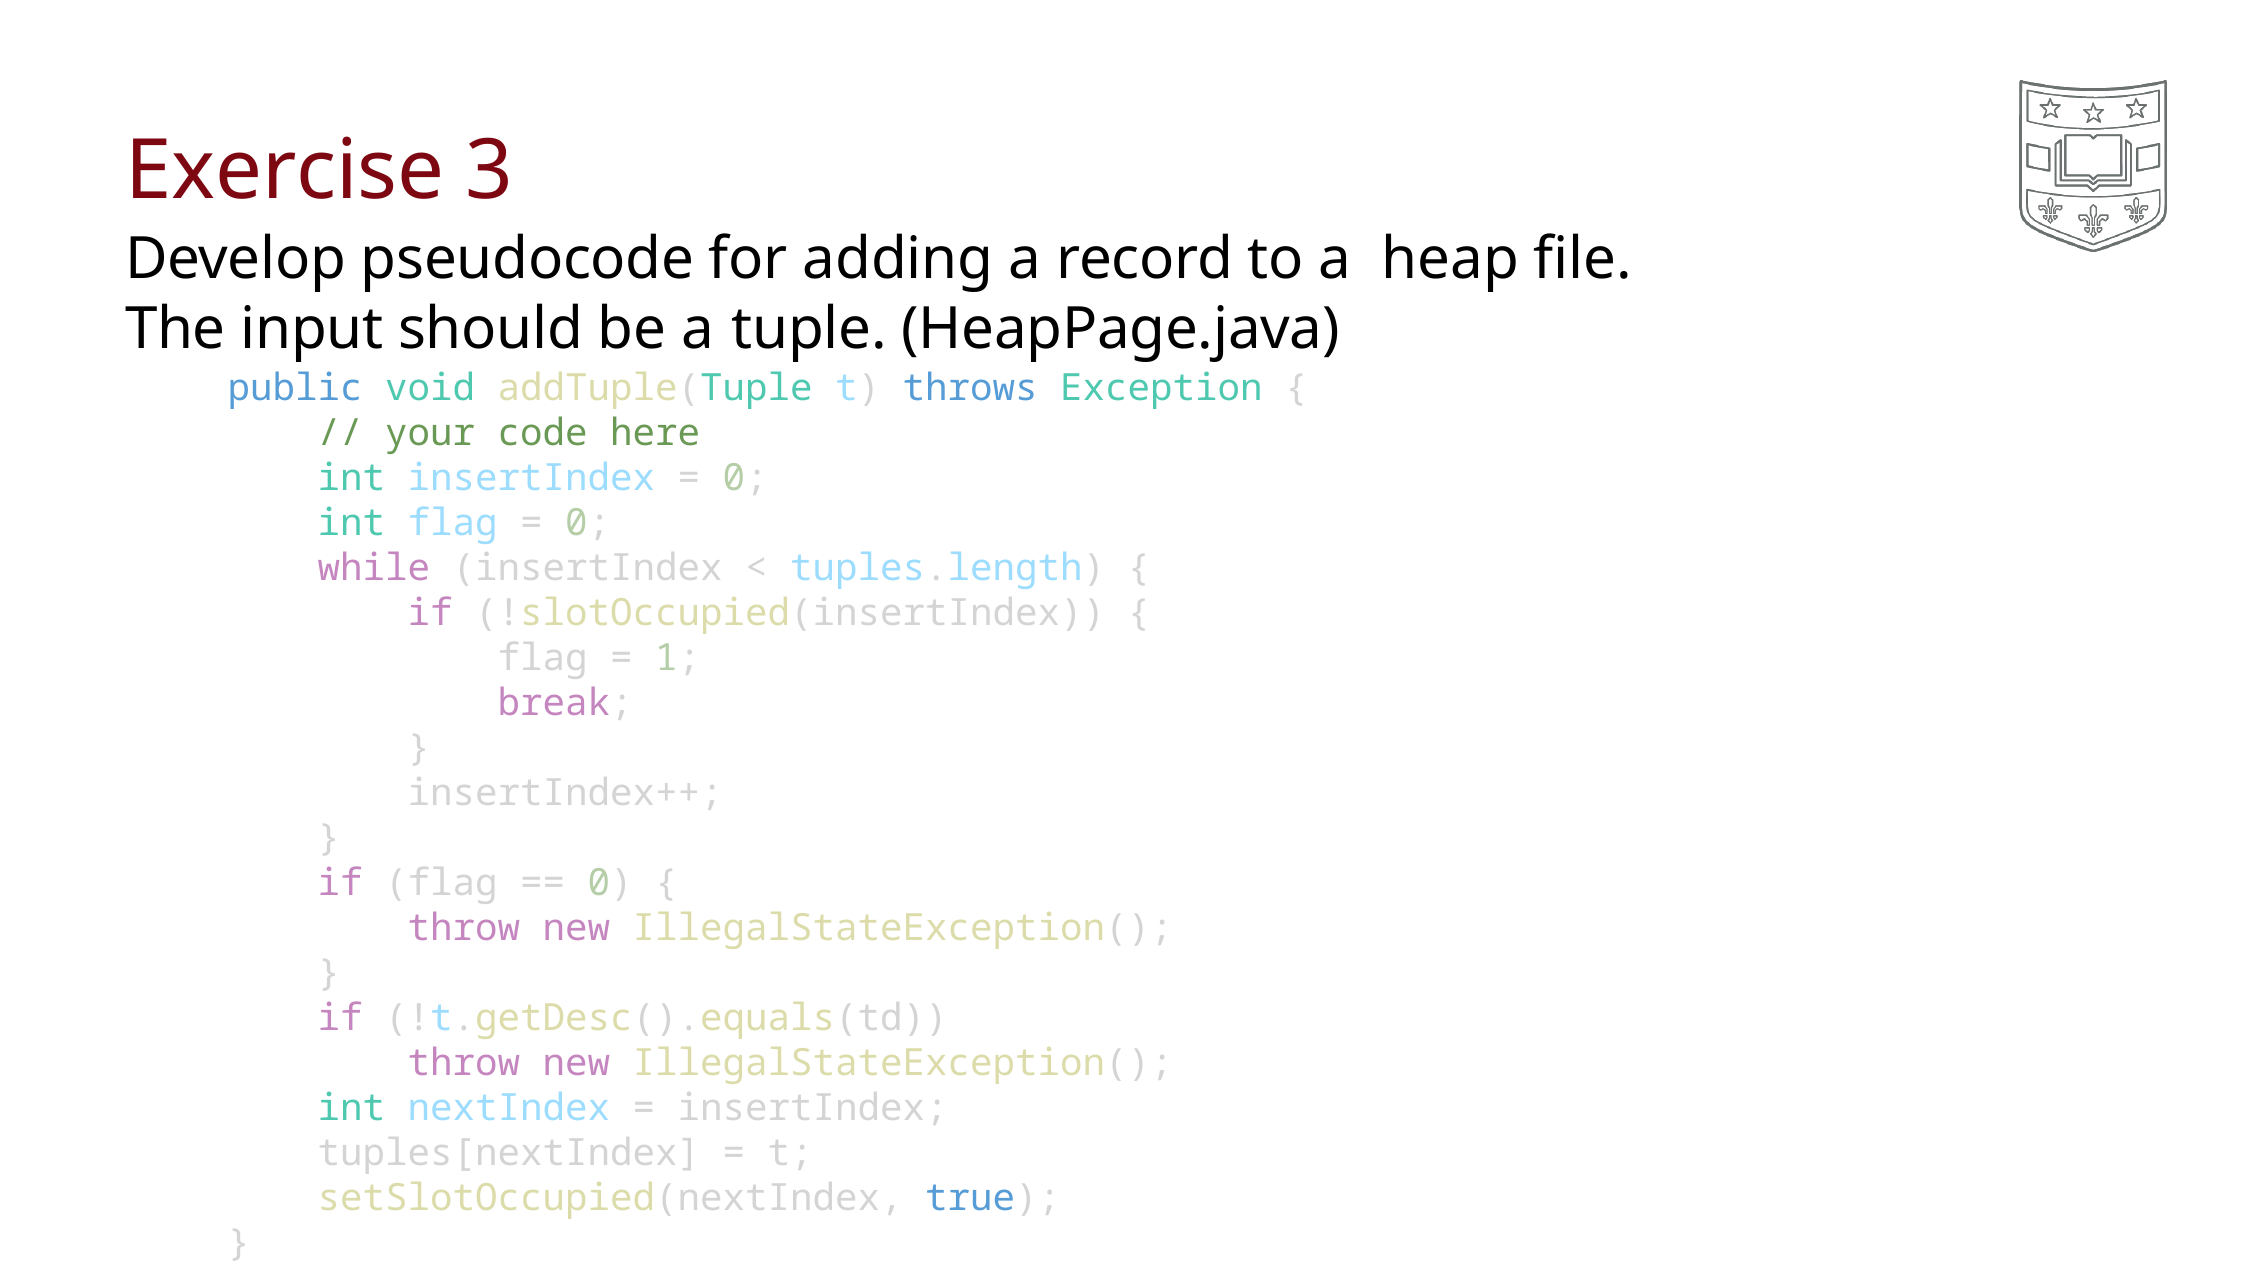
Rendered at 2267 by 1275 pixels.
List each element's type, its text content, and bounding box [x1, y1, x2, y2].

text_box public void addTuple(Tuple t) throws Exception { // your code here int insertIndex = 0; int flag = 0; while (insertIndex < tuples.length) { if (!slotOccupied(insertIndex)) { flag = 1; break; } insertIndex++; } if (flag == 0) { throw new IllegalStateException(); } if (!t.getDesc().equals(td)) throw new IllegalStateException(); int nextIndex = insertIndex; tuples[nextIndex] = t; setSlotOccupied(nextIndex, true); } [122, 355, 1596, 1271]
text_box Develop pseudocode for adding a record to a heap file. The input should be a tuple. (HeapPage.java) [122, 217, 1646, 432]
picture [2019, 80, 2167, 252]
text_box Exercise 3 [122, 112, 771, 215]
